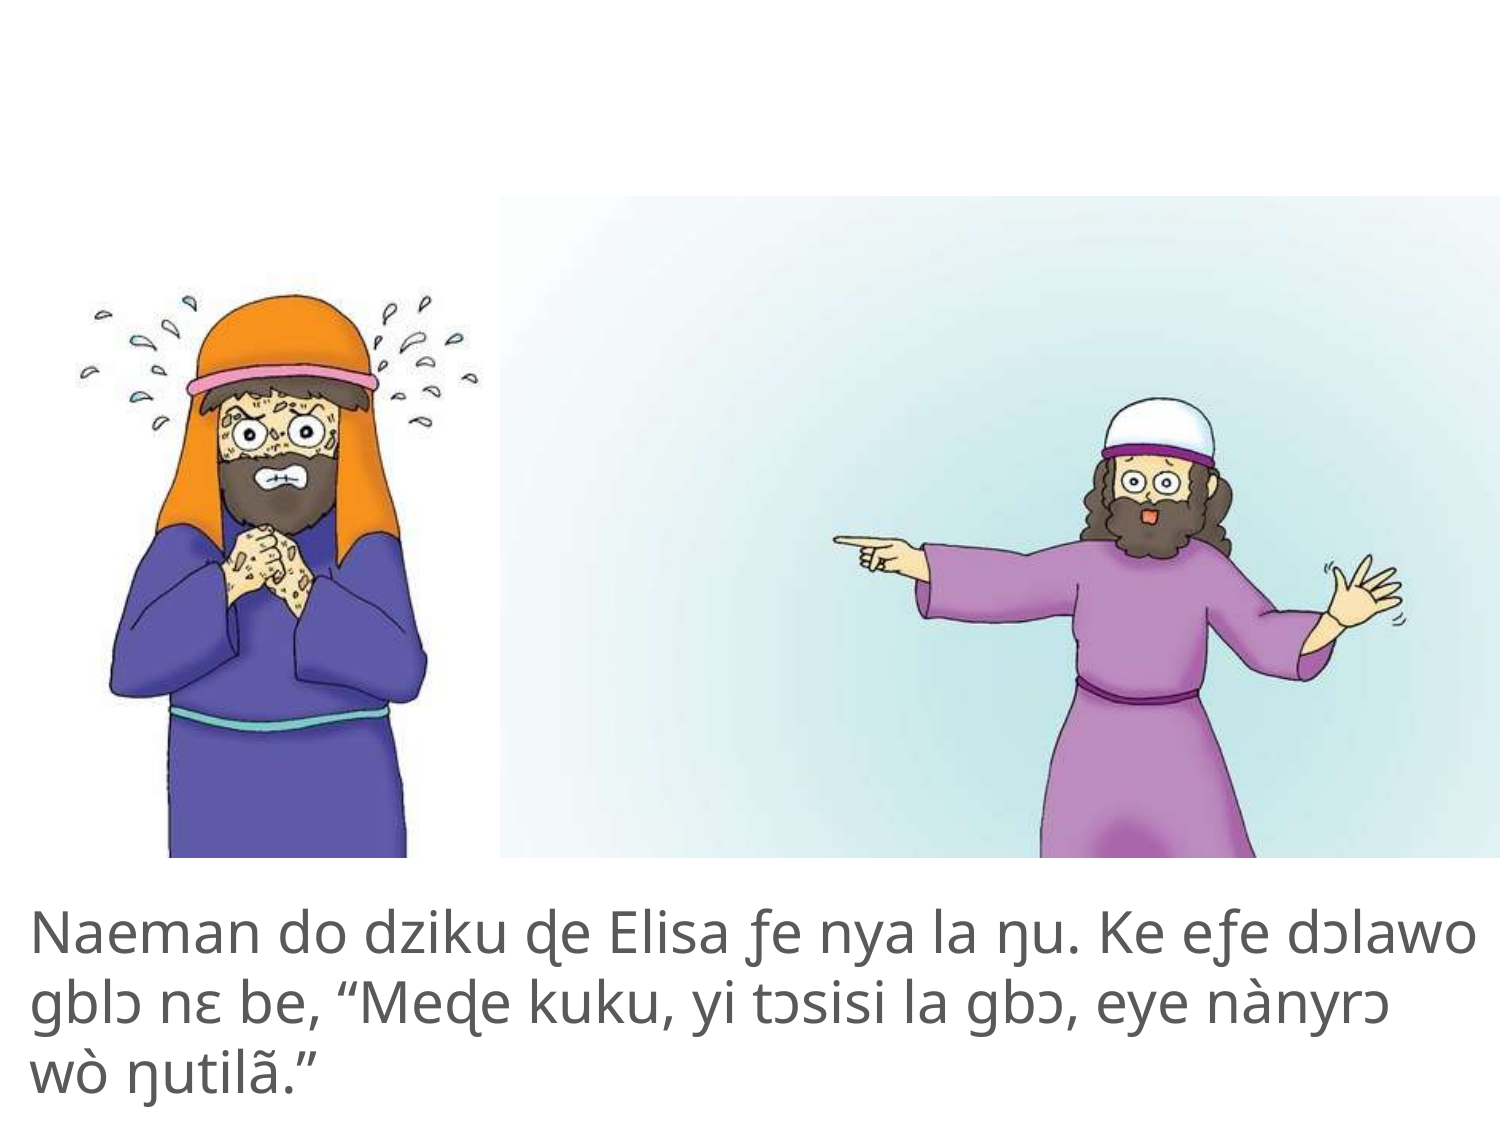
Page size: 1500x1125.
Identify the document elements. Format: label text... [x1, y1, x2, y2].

picture [50, 172, 1500, 858]
text_box Naeman do dziku ɖe Elisa ƒe nya la ŋu. Ke eƒe dɔlawo gblɔ nɛ be, “Meɖe kuku, yi tɔsisi la gbɔ, eye nànyrɔ wò ŋutilã.” [14, 888, 1500, 1113]
